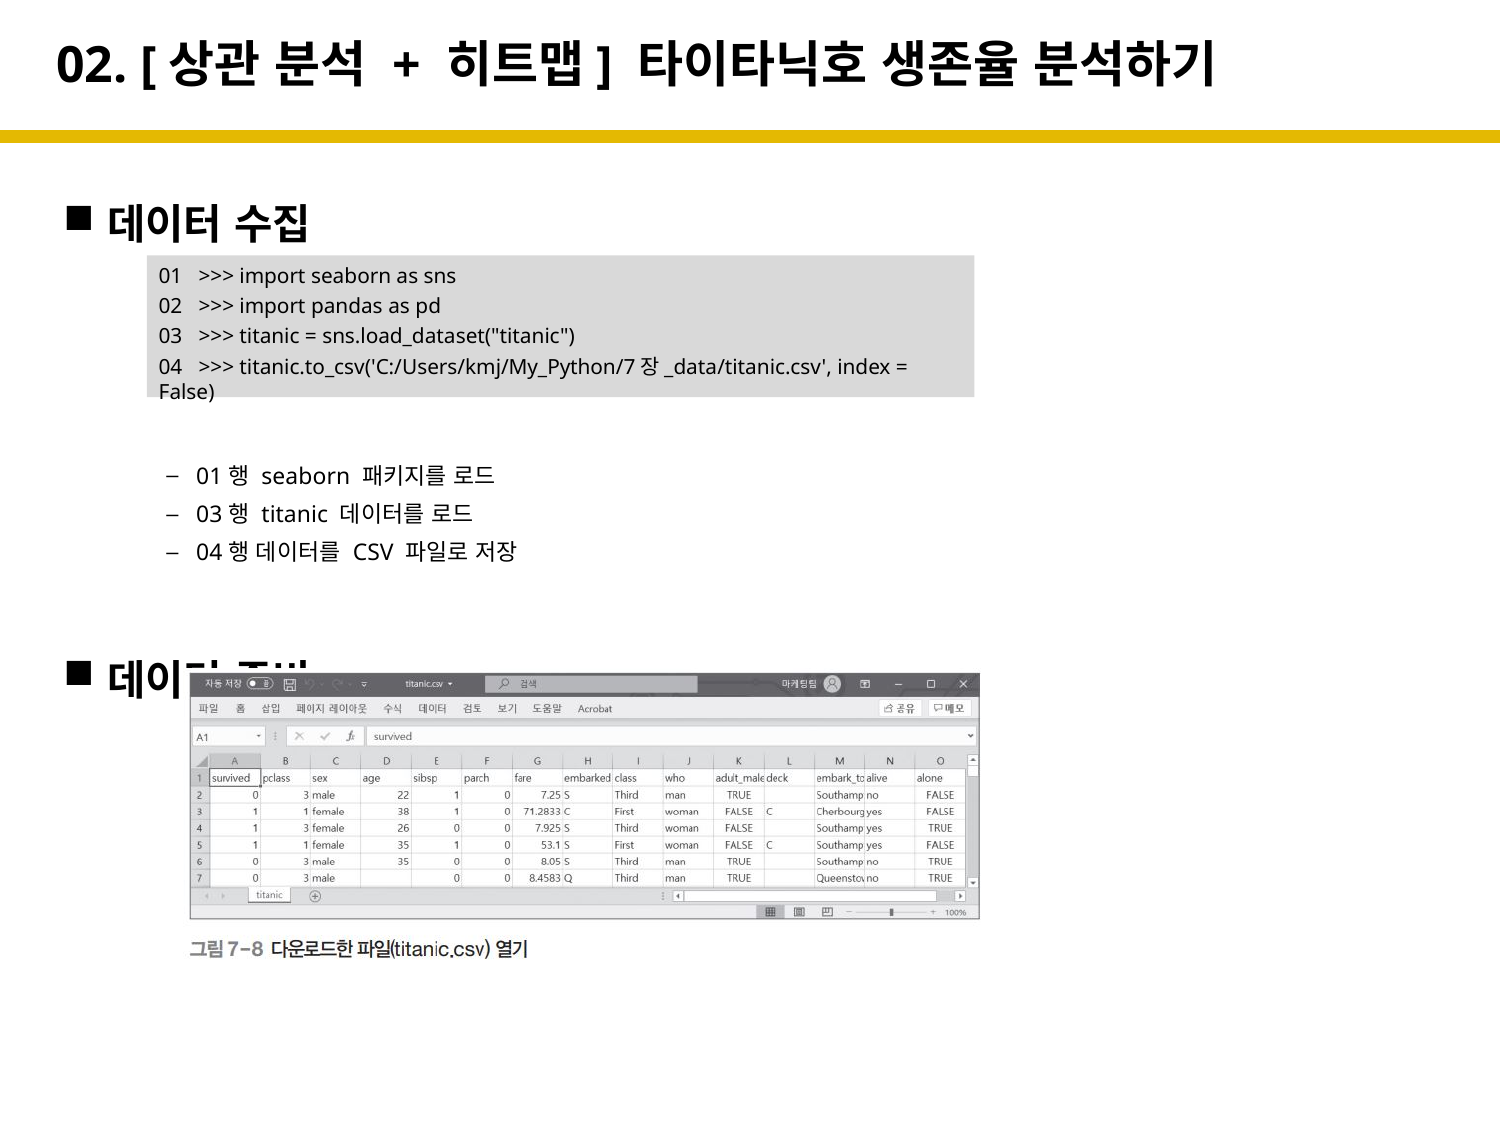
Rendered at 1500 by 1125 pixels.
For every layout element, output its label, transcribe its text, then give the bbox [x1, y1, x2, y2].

list 데이터 수집 01행 seaborn 패키지를 로드 03행 titanic 데이터를 로드 04행 데이터를 CSV 파일로 저장 데이터 준비 저장한 titanic.csv 파일을 열어서 데이터 정리 작업이 필요한지 확인 [48, 165, 1459, 894]
picture [182, 668, 987, 960]
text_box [100, 255, 975, 398]
title 02. [상관 분석 + 히트맵] 타이타닉호 생존율 분석하기 [41, 17, 1317, 107]
